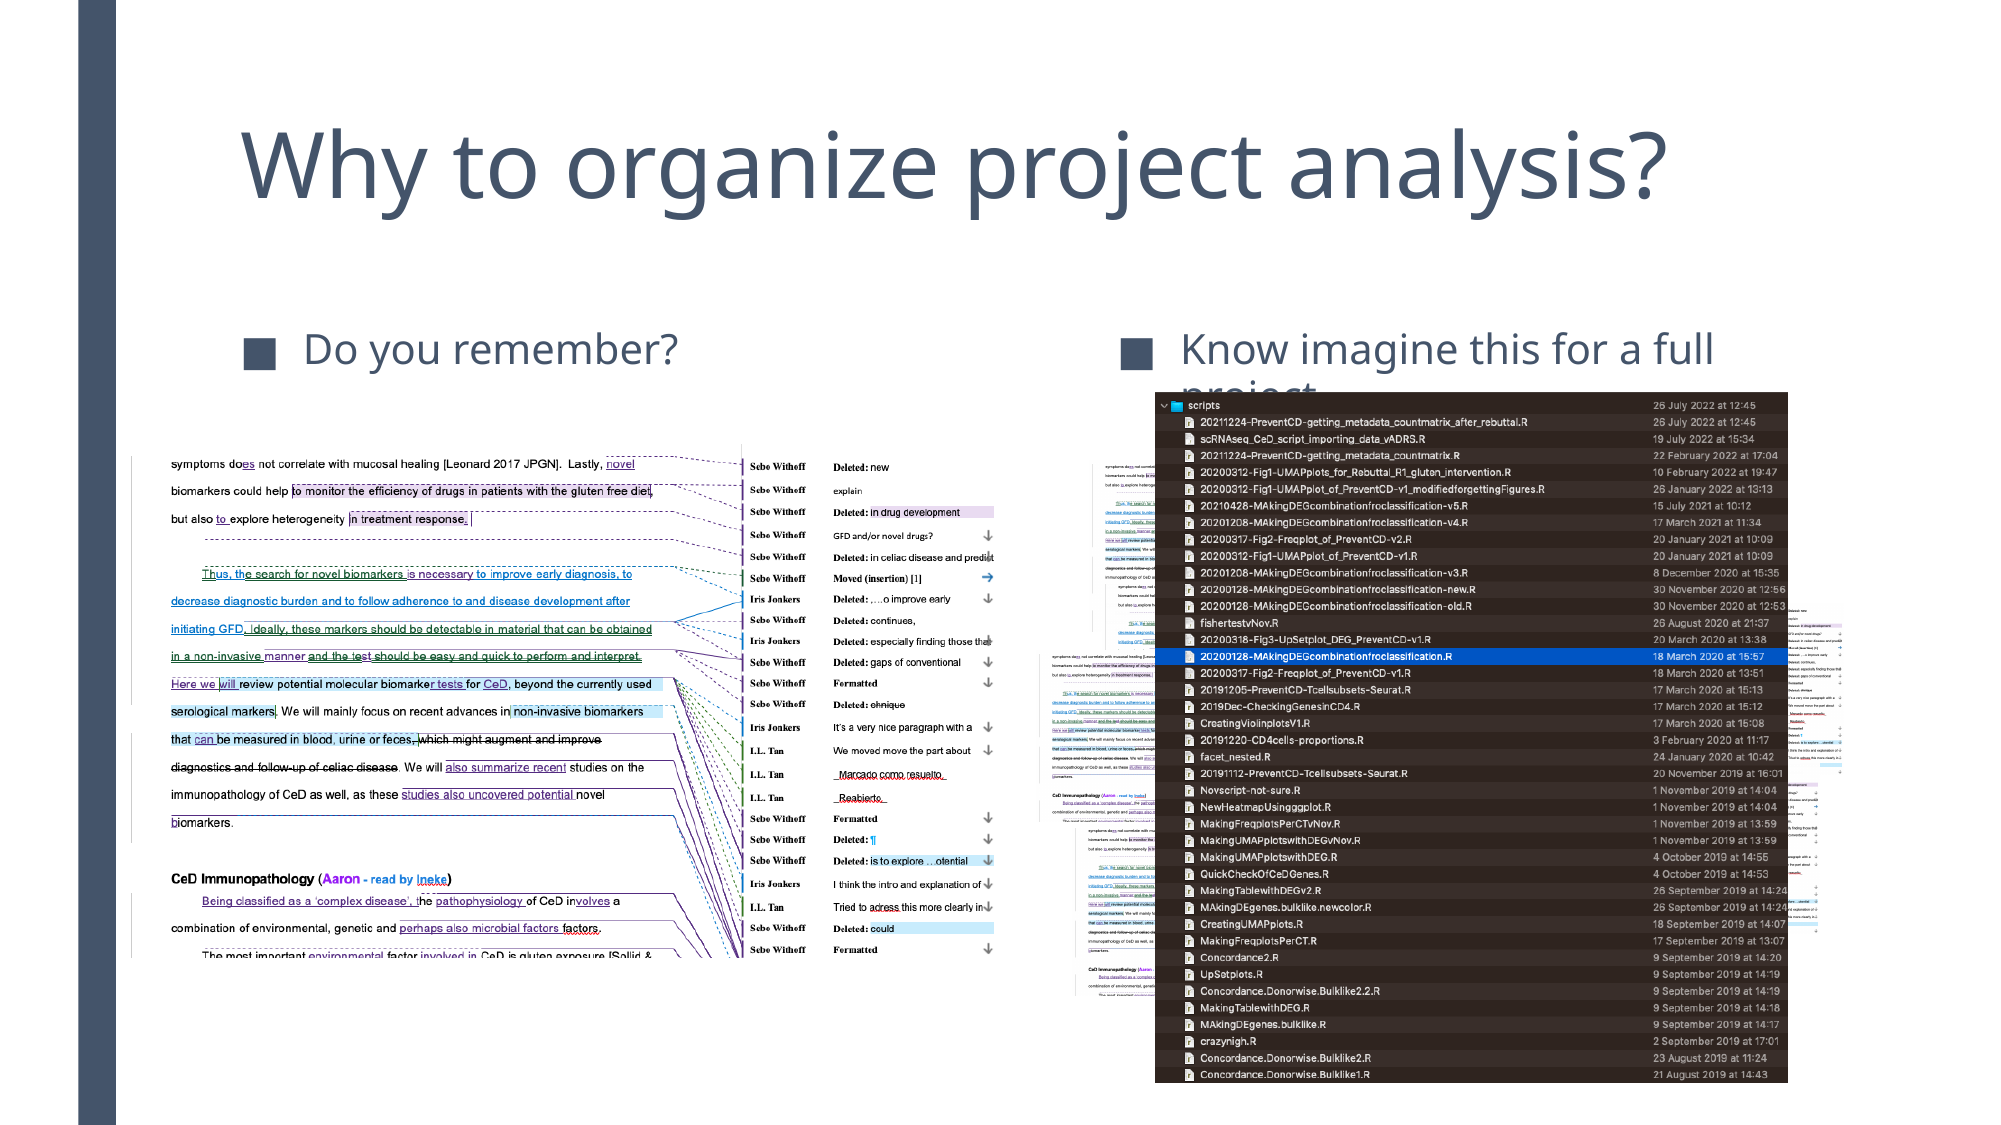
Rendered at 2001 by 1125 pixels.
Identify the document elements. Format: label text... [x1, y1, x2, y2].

list Do you remember? [225, 319, 825, 444]
title Why to organize project analysis? [225, 112, 1800, 357]
picture [1036, 392, 1844, 1083]
text_box Know imagine this for a full project [1102, 319, 1821, 603]
picture [122, 444, 1000, 958]
